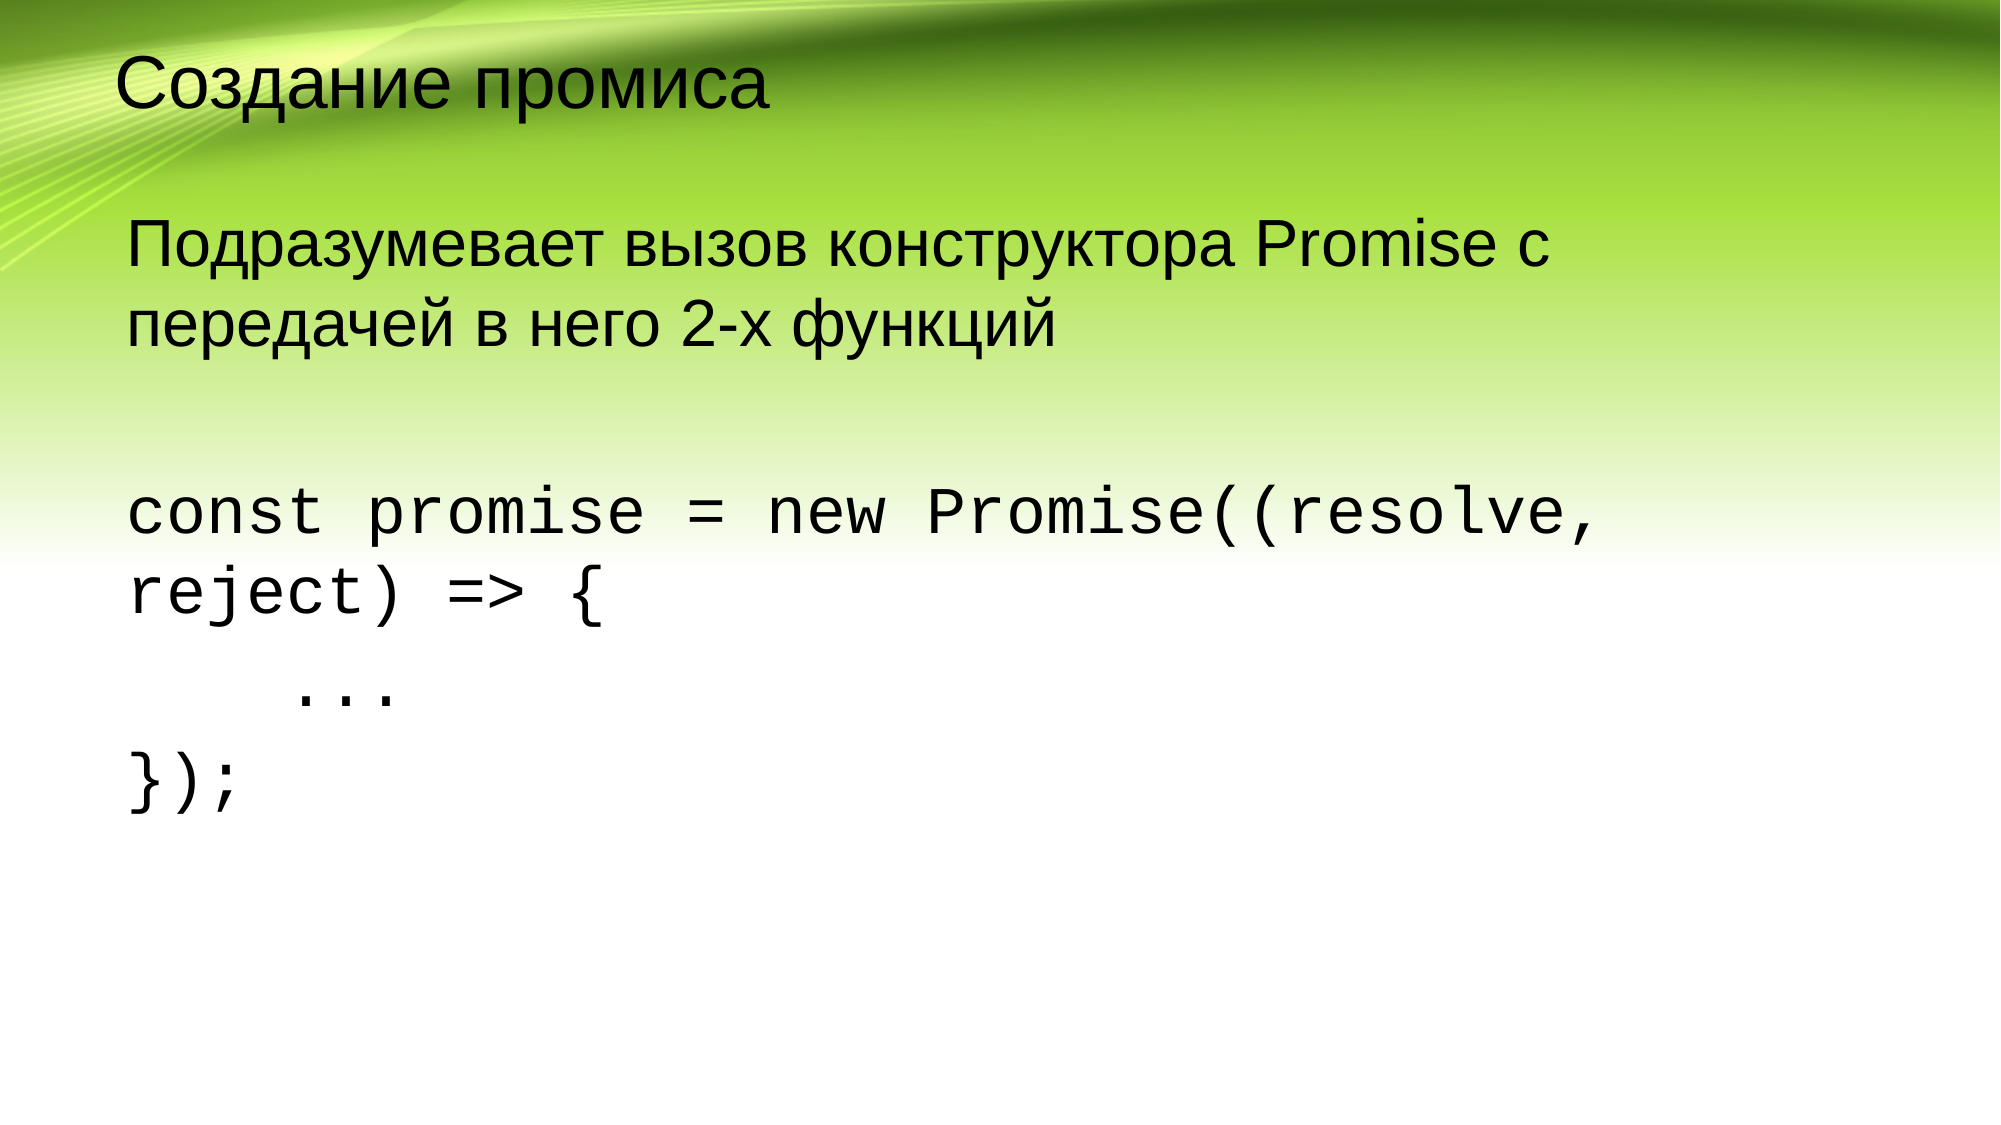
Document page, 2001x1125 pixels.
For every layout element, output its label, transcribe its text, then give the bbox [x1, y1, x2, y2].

title Создание промиса [99, 30, 1901, 127]
list Подразумевает вызов конструктора Promise с передачей в него 2-х функций const promise = new Promise((resolve, reject) => { ... }); [111, 192, 1836, 1006]
picture [0, 0, 2000, 1125]
